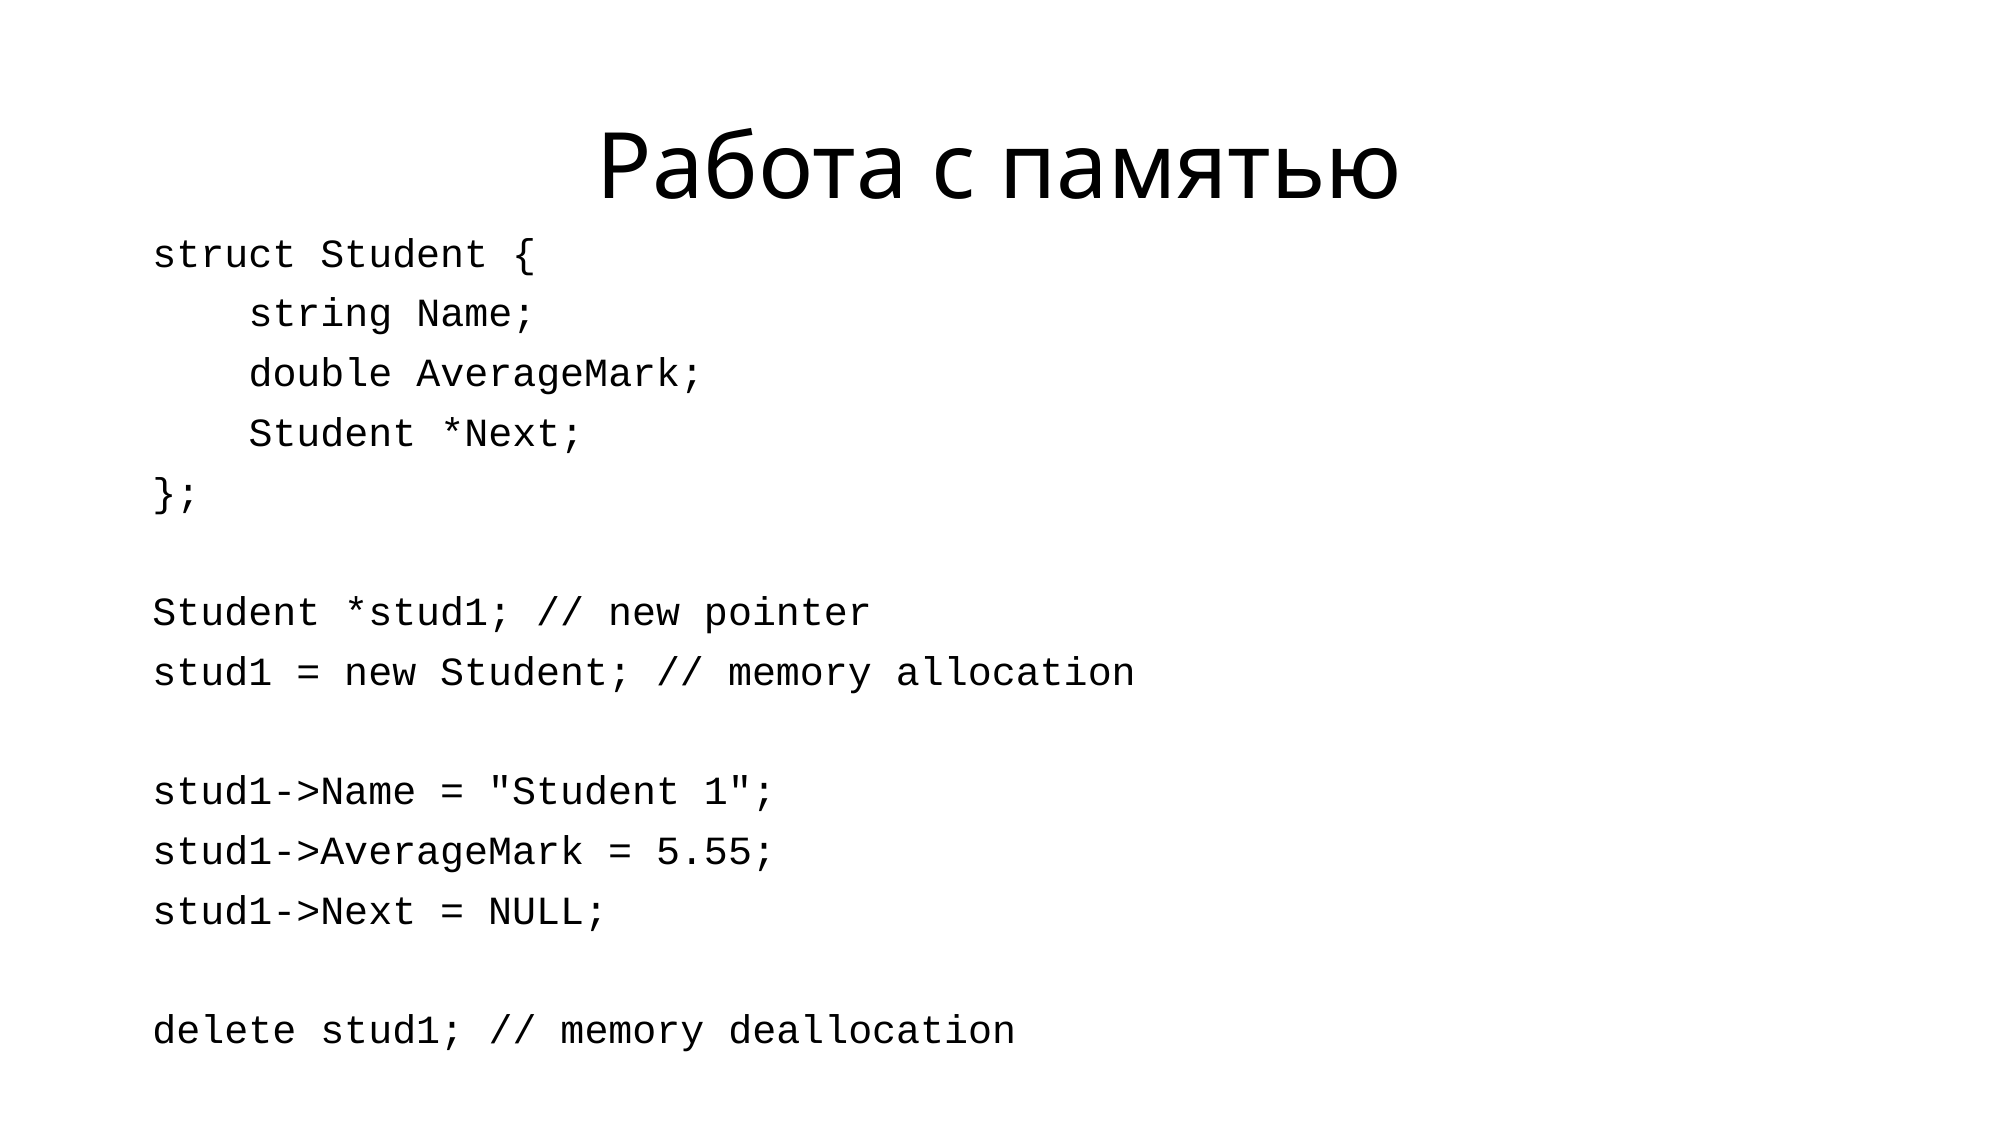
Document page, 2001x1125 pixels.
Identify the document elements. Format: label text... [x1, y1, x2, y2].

list struct Student { string Name; double AverageMark; Student *Next; }; Student *stud1; // new pointer stud1 = new Student; // memory allocation stud1->Name = "Student 1"; stud1->AverageMark = 5.55; stud1->Next = NULL; delete stud1; // memory deallocation [137, 224, 1863, 1066]
title Работа с памятью [137, 59, 1863, 224]
